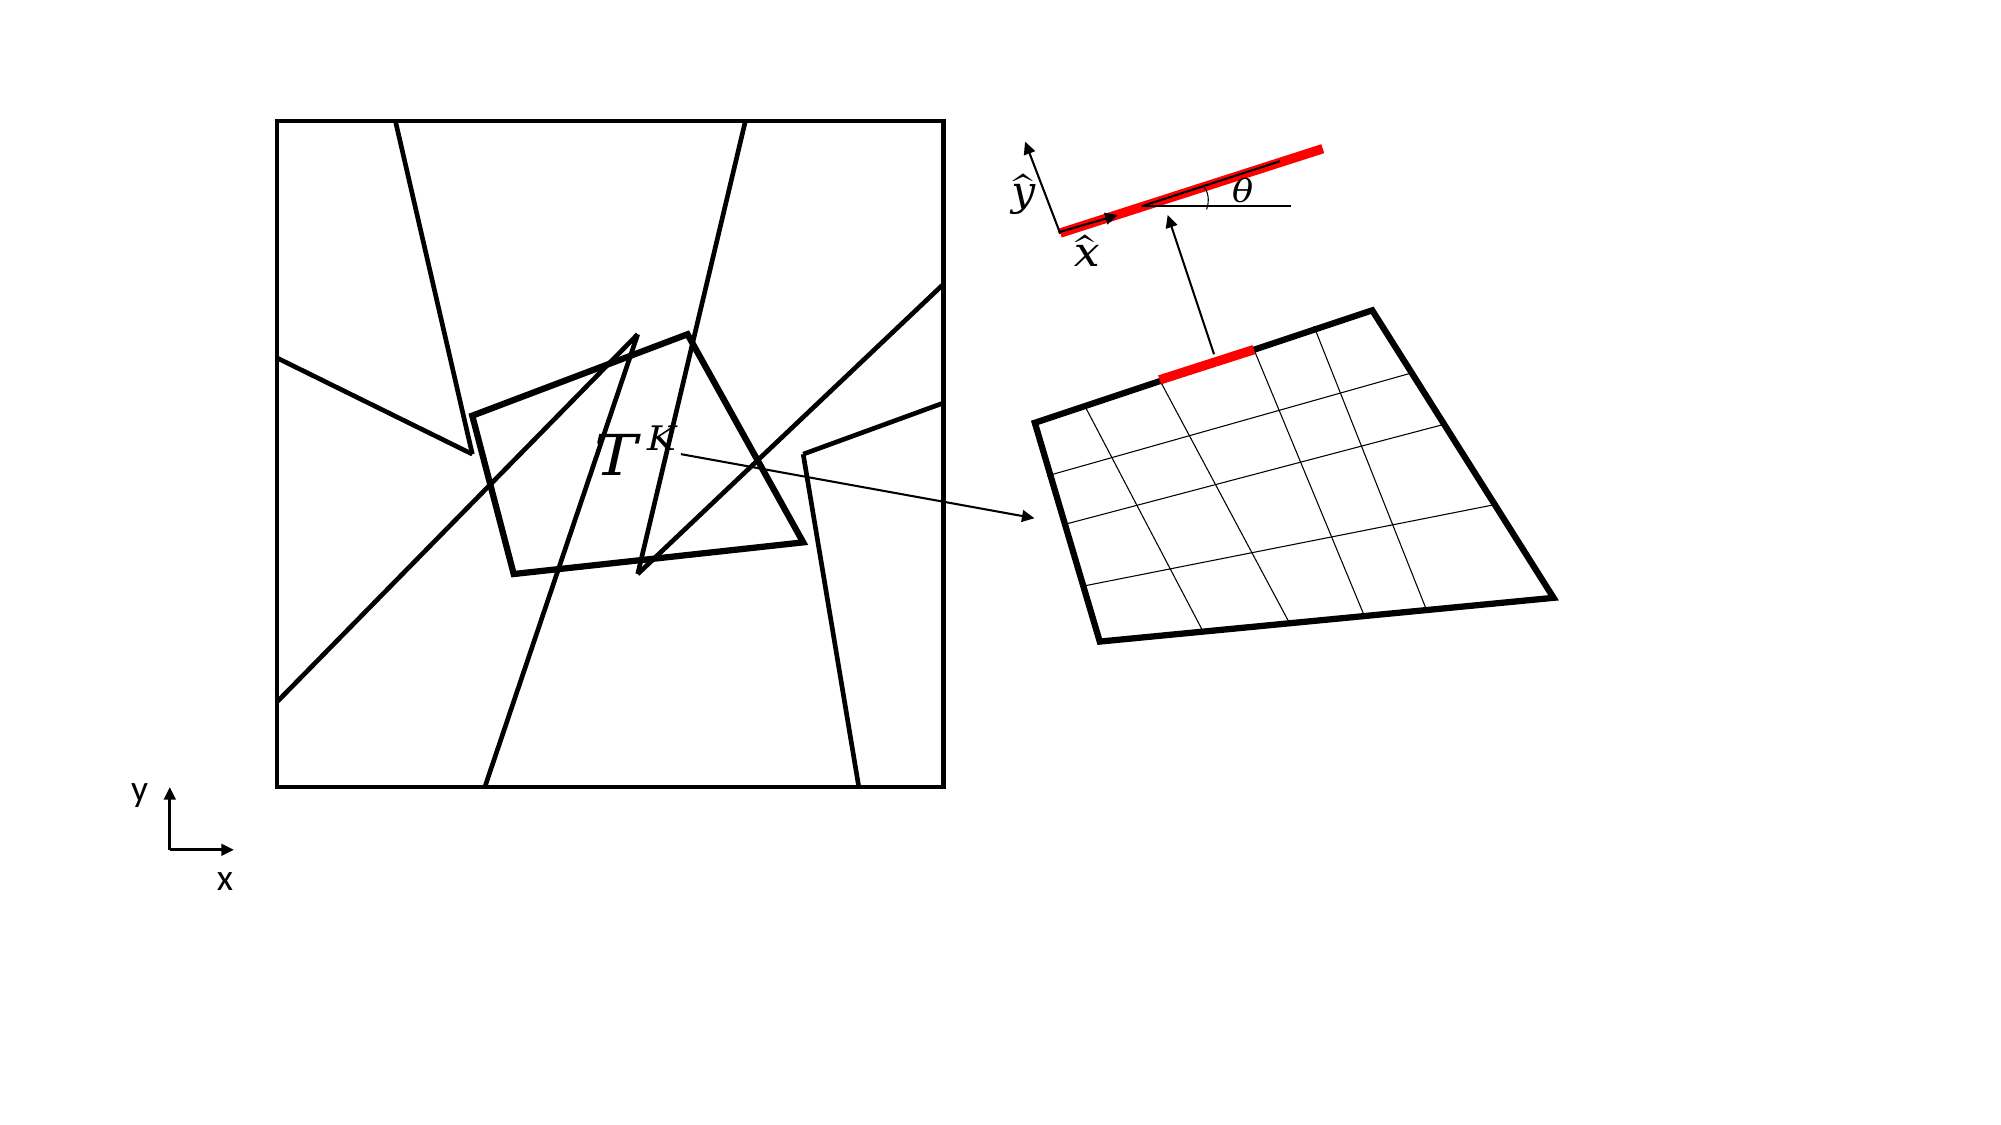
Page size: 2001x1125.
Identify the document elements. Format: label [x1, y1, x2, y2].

text_box [1058, 215, 1118, 233]
text_box [1321, 309, 1384, 326]
text_box [277, 120, 944, 788]
text_box [1062, 424, 1443, 525]
text_box [1313, 587, 1426, 608]
text_box [1159, 349, 1254, 380]
text_box [1254, 328, 1313, 349]
text_box [1291, 618, 1356, 625]
text_box [1167, 215, 1215, 355]
text_box [1426, 393, 1495, 504]
text_box [1159, 587, 1291, 625]
text_box [1366, 507, 1556, 617]
text_box [680, 454, 1035, 519]
text_box [1033, 417, 1047, 468]
text_box [1047, 373, 1411, 476]
text_box [1085, 587, 1204, 632]
text_box [1082, 504, 1498, 587]
text_box [1254, 349, 1313, 373]
text_box [1095, 625, 1283, 643]
text_box [1064, 525, 1082, 586]
text_box [1025, 141, 1061, 234]
text_box [1313, 326, 1426, 424]
text_box [1061, 148, 1323, 234]
text_box [1049, 476, 1062, 518]
text_box [1141, 161, 1280, 207]
text_box [1253, 587, 1366, 618]
text_box [116, 756, 266, 907]
